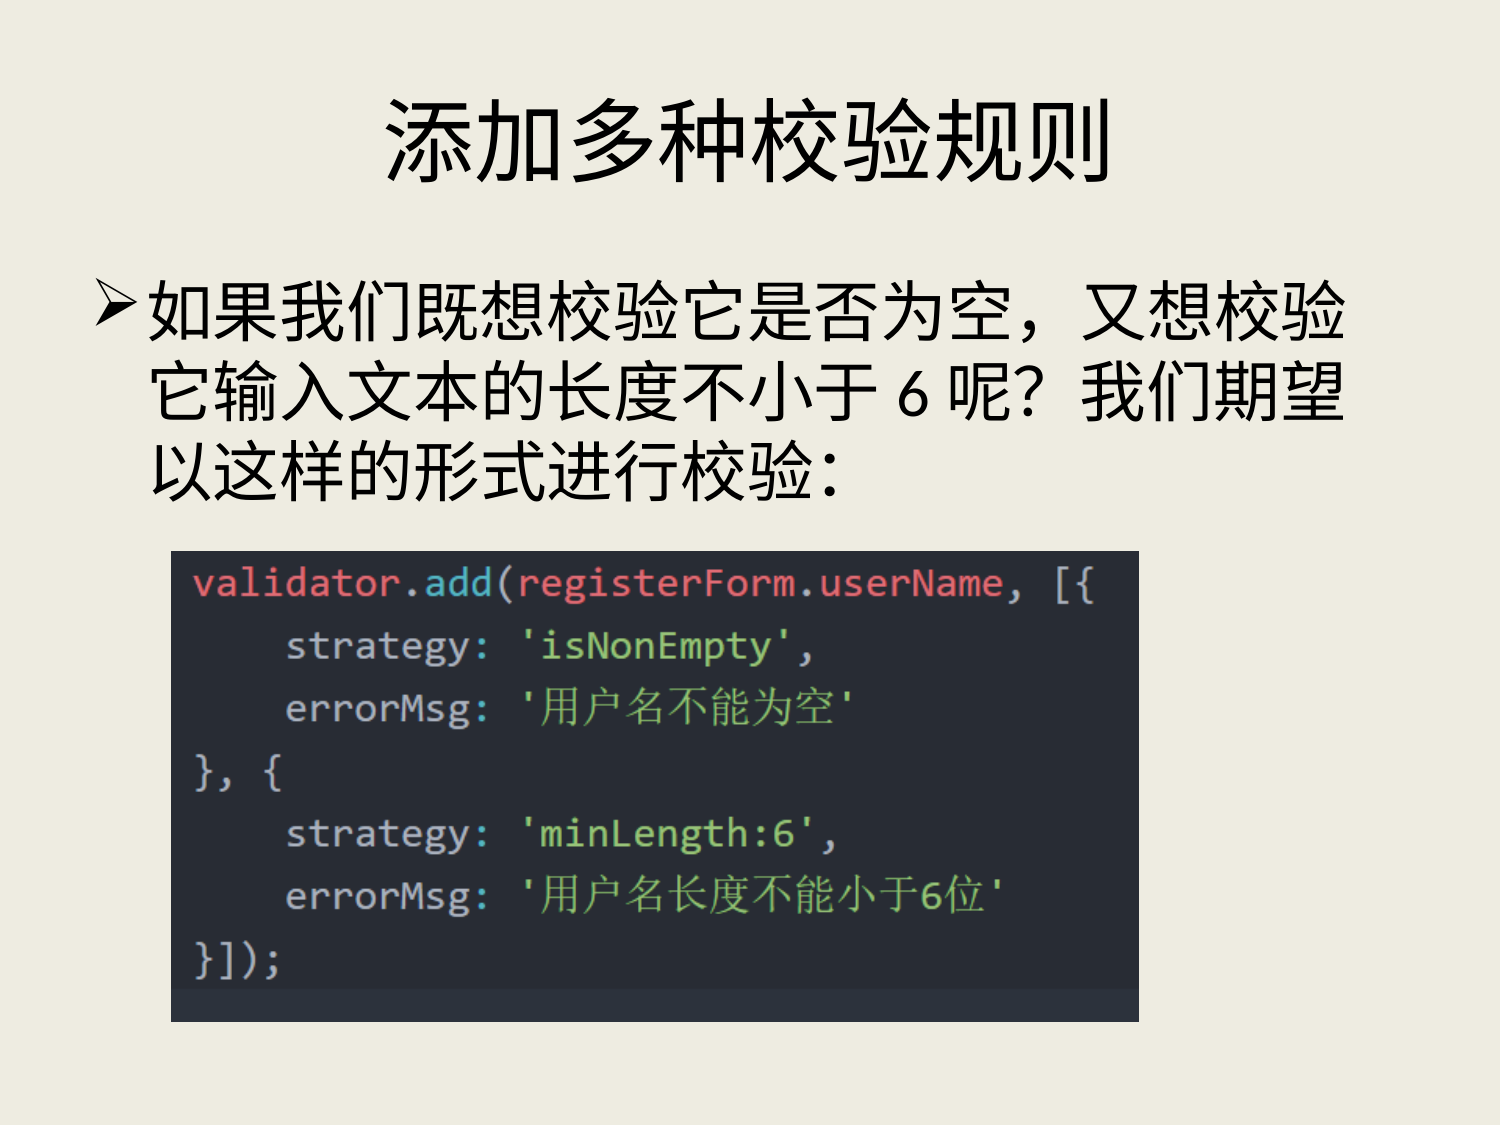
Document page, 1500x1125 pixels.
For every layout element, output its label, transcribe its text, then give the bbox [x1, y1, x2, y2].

title 添加多种校验规则 [75, 45, 1425, 233]
picture [170, 550, 1139, 1022]
list 如果我们既想校验它是否为空，又想校验它输入文本的长度不小于6呢？我们期望以这样的形式进行校验： [75, 262, 1425, 1005]
